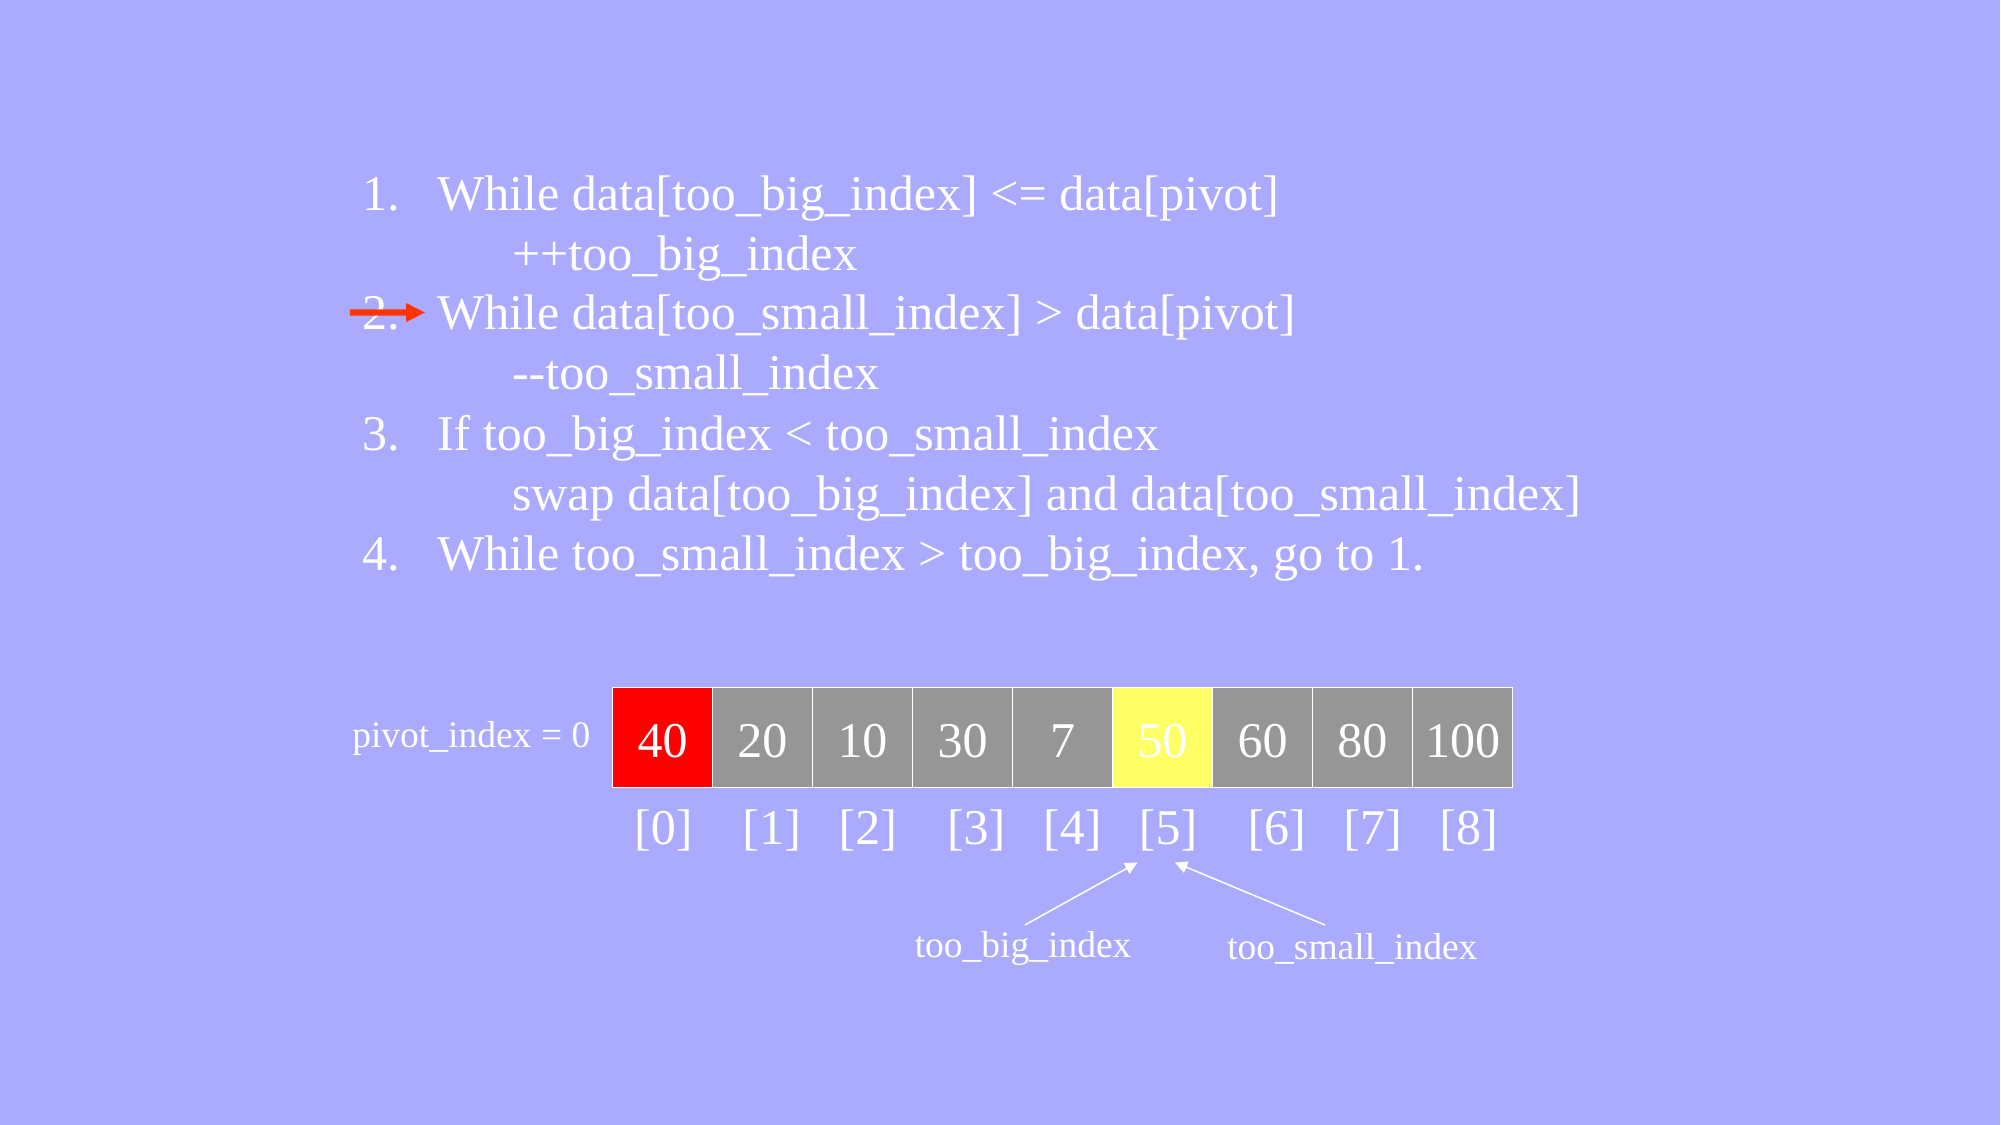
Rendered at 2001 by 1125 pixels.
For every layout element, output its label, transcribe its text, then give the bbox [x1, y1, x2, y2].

text_box too_small_index [1212, 914, 1563, 975]
text_box 10 [812, 687, 912, 787]
text_box 80 [1312, 687, 1412, 787]
text_box too_big_index [900, 912, 1295, 973]
text_box pivot_index = 0 [337, 702, 606, 762]
text_box 40 [612, 687, 712, 788]
text_box [1024, 862, 1138, 926]
text_box 20 [712, 687, 812, 787]
text_box 60 [1212, 687, 1312, 787]
text_box 50 [1112, 687, 1212, 787]
text_box While data[too_big_index] <= data[pivot] ++too_big_index While data[too_small_index] > data[pivot] --too_small_index If too_big_index < too_small_index swap data[too_big_index] and data[too_small_index] While too_small_index > too_big_index, go to 1. [347, 152, 1747, 768]
text_box 30 [912, 687, 1012, 787]
text_box 100 [1412, 687, 1513, 787]
text_box [0] [1] [2] [3] [4] [5] [6] [7] [8] [619, 787, 1513, 863]
text_box [1174, 861, 1326, 926]
text_box [349, 306, 425, 319]
text_box 7 [1012, 687, 1112, 787]
